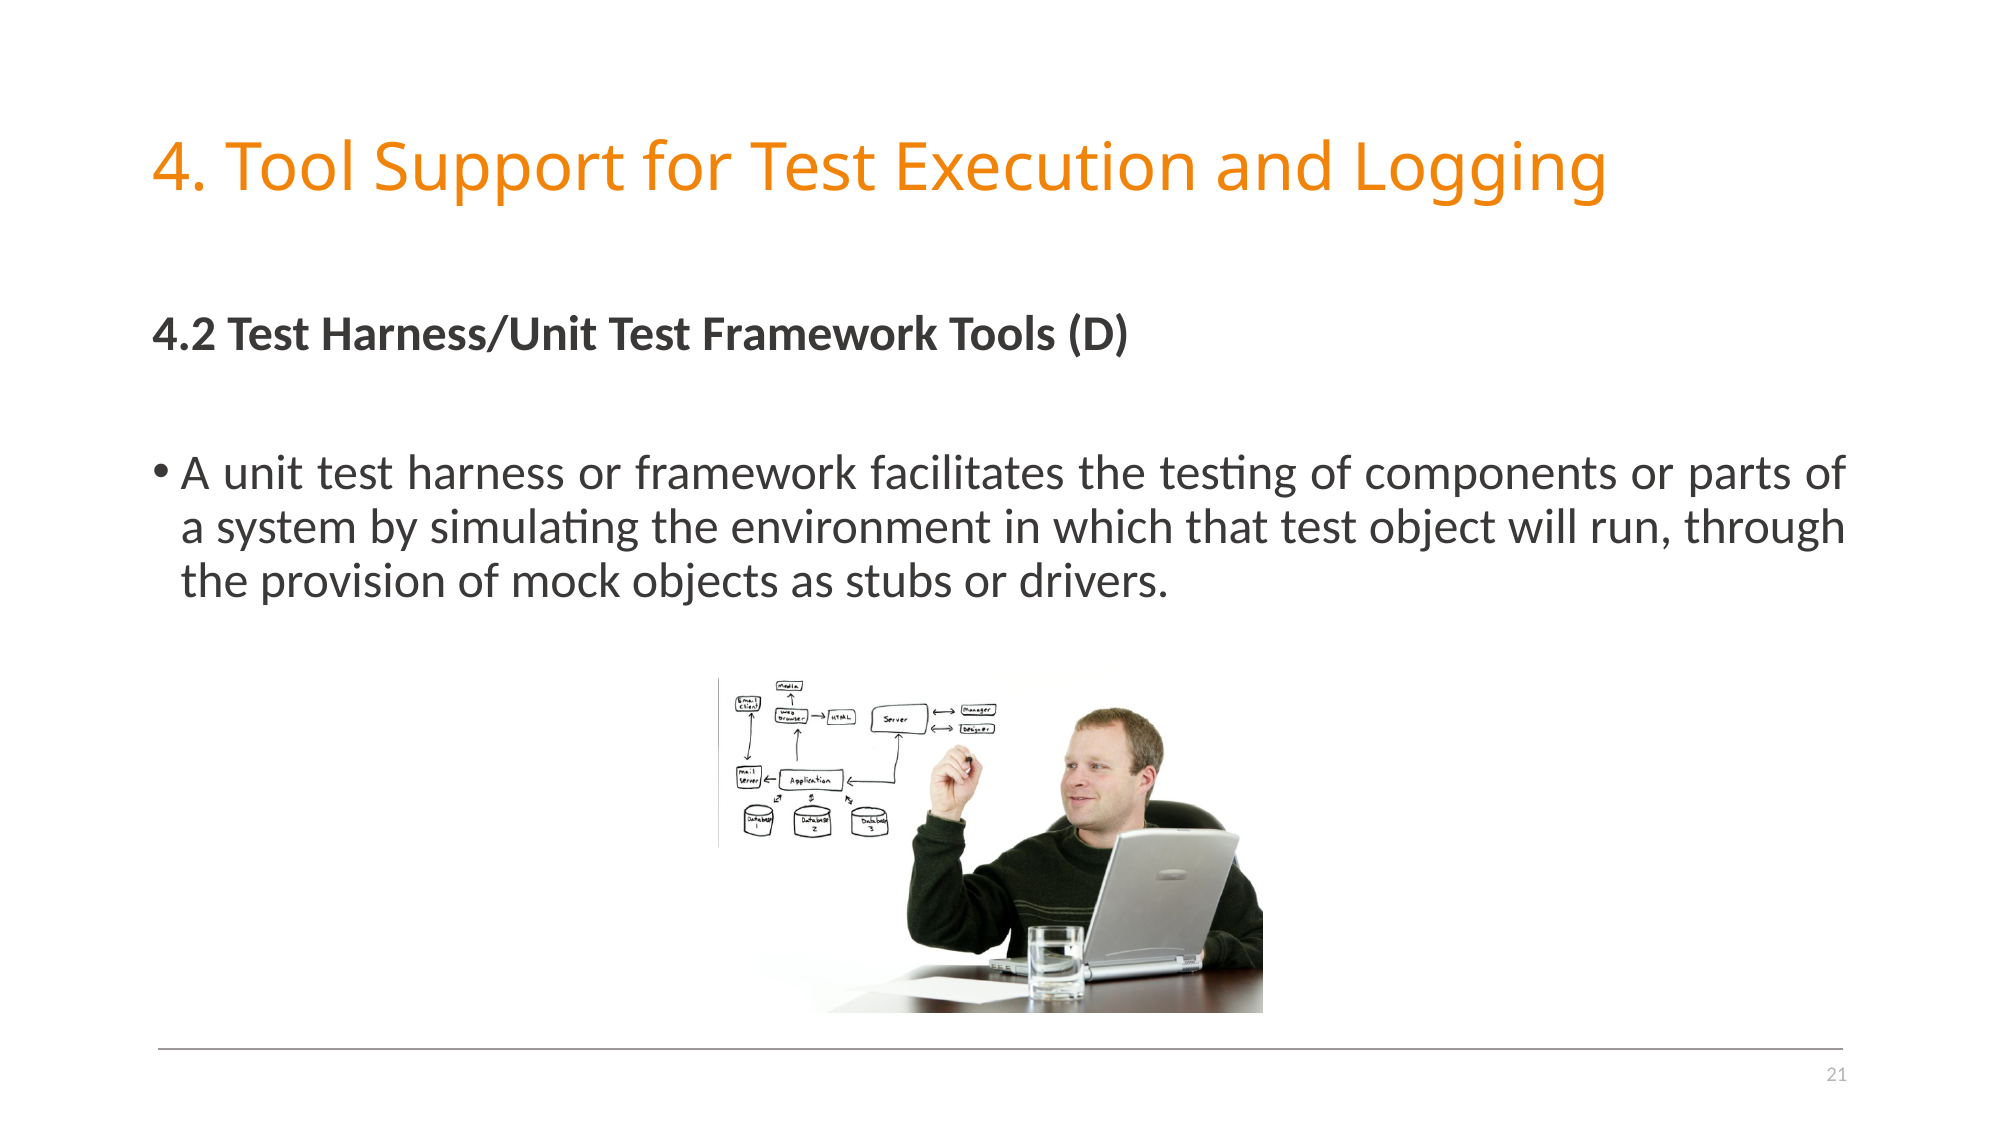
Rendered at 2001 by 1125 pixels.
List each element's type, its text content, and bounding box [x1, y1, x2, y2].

slide_number 21 [1412, 1042, 1863, 1103]
list 4.2 Test Harness/Unit Test Framework Tools (D) A unit test harness or framework facilitates the testing of components or parts of a system by simulating the environment in which that test object will run, through the provision of mock objects as stubs or drivers. [137, 299, 1863, 1014]
picture [718, 649, 1263, 1013]
title 4. Tool Support for Test Execution and Logging [137, 59, 1863, 278]
